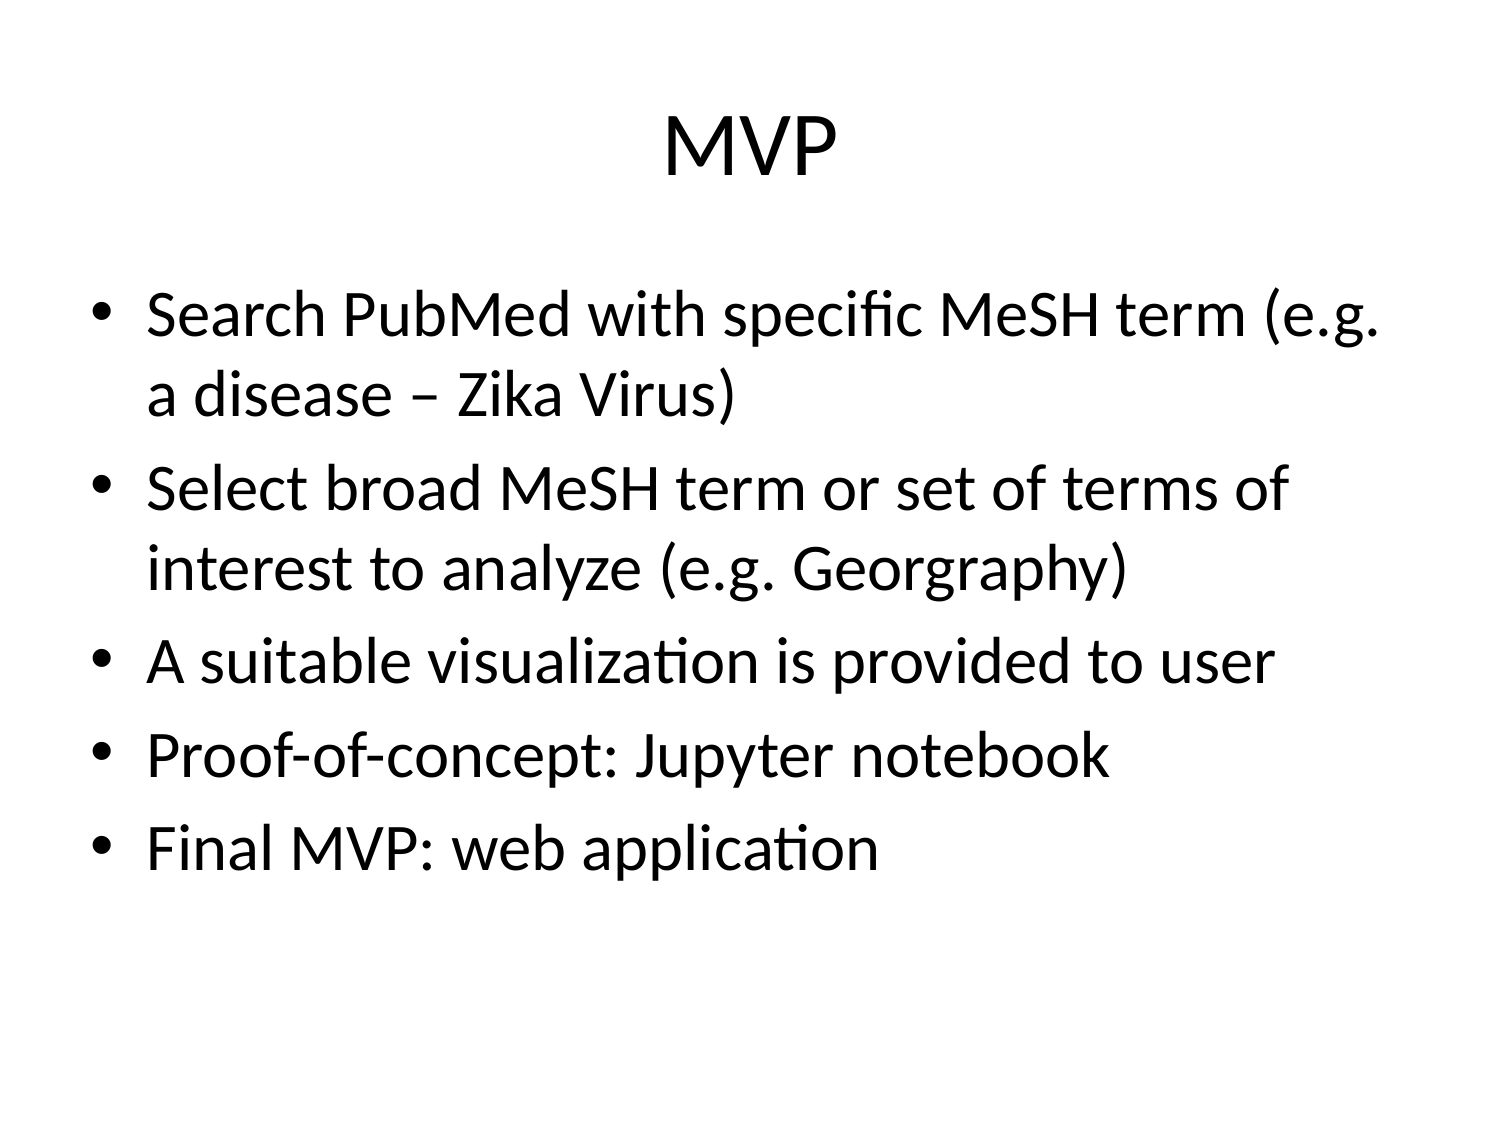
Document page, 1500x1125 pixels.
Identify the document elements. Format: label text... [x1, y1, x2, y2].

list Search PubMed with specific MeSH term (e.g. a disease – Zika Virus) Select broad MeSH term or set of terms of interest to analyze (e.g. Georgraphy) A suitable visualization is provided to user Proof-of-concept: Jupyter notebook Final MVP: web application [75, 262, 1425, 1005]
title MVP [75, 45, 1425, 233]
